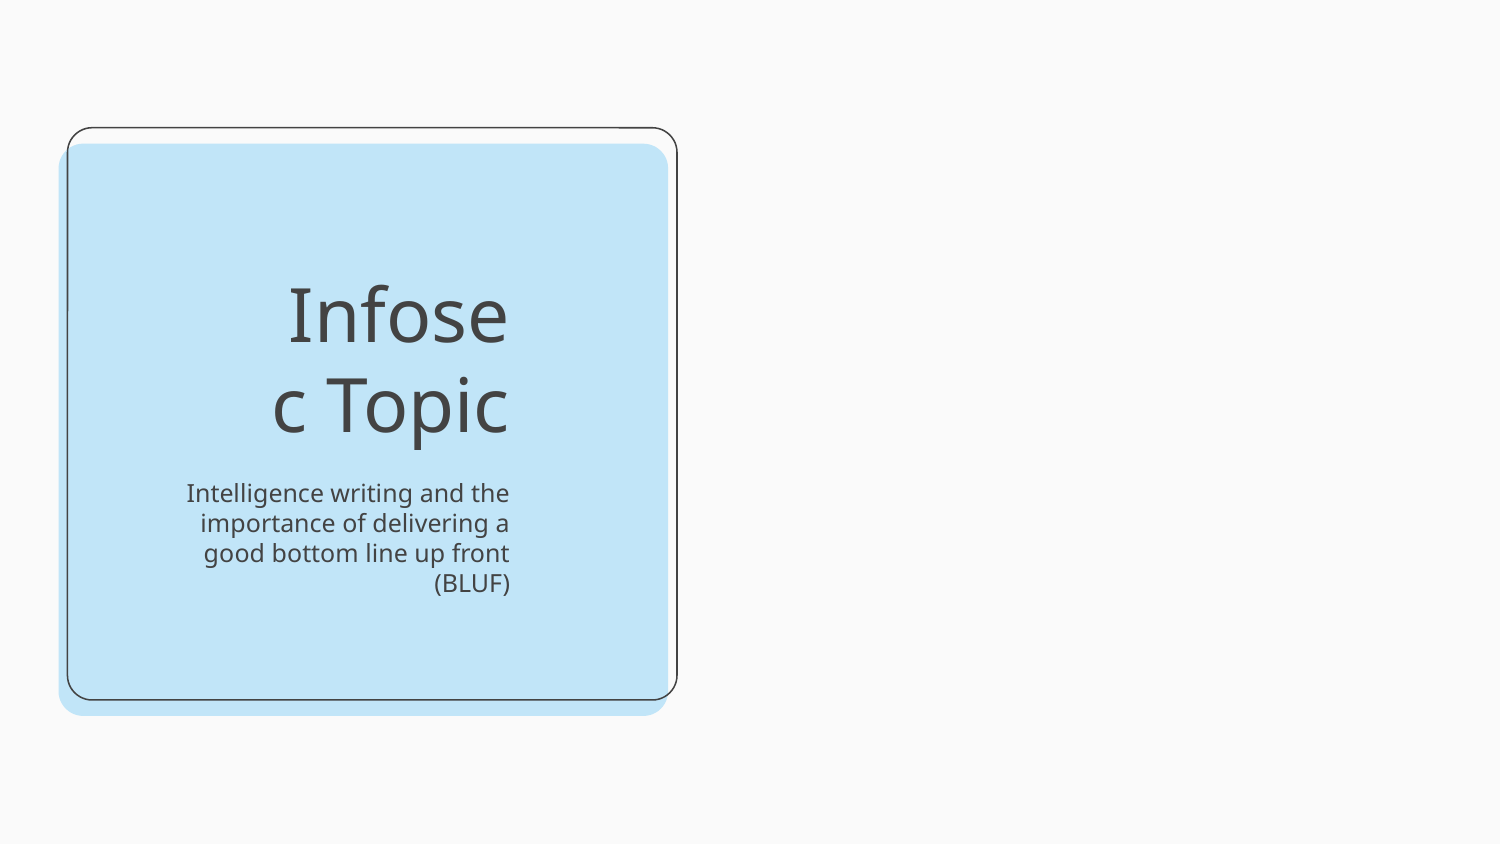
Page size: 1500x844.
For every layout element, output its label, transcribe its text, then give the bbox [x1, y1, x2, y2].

title Infosec Topic [238, 281, 526, 462]
subtitle Intelligence writing and the importance of delivering a good bottom line up front (BLUF) [145, 462, 526, 644]
